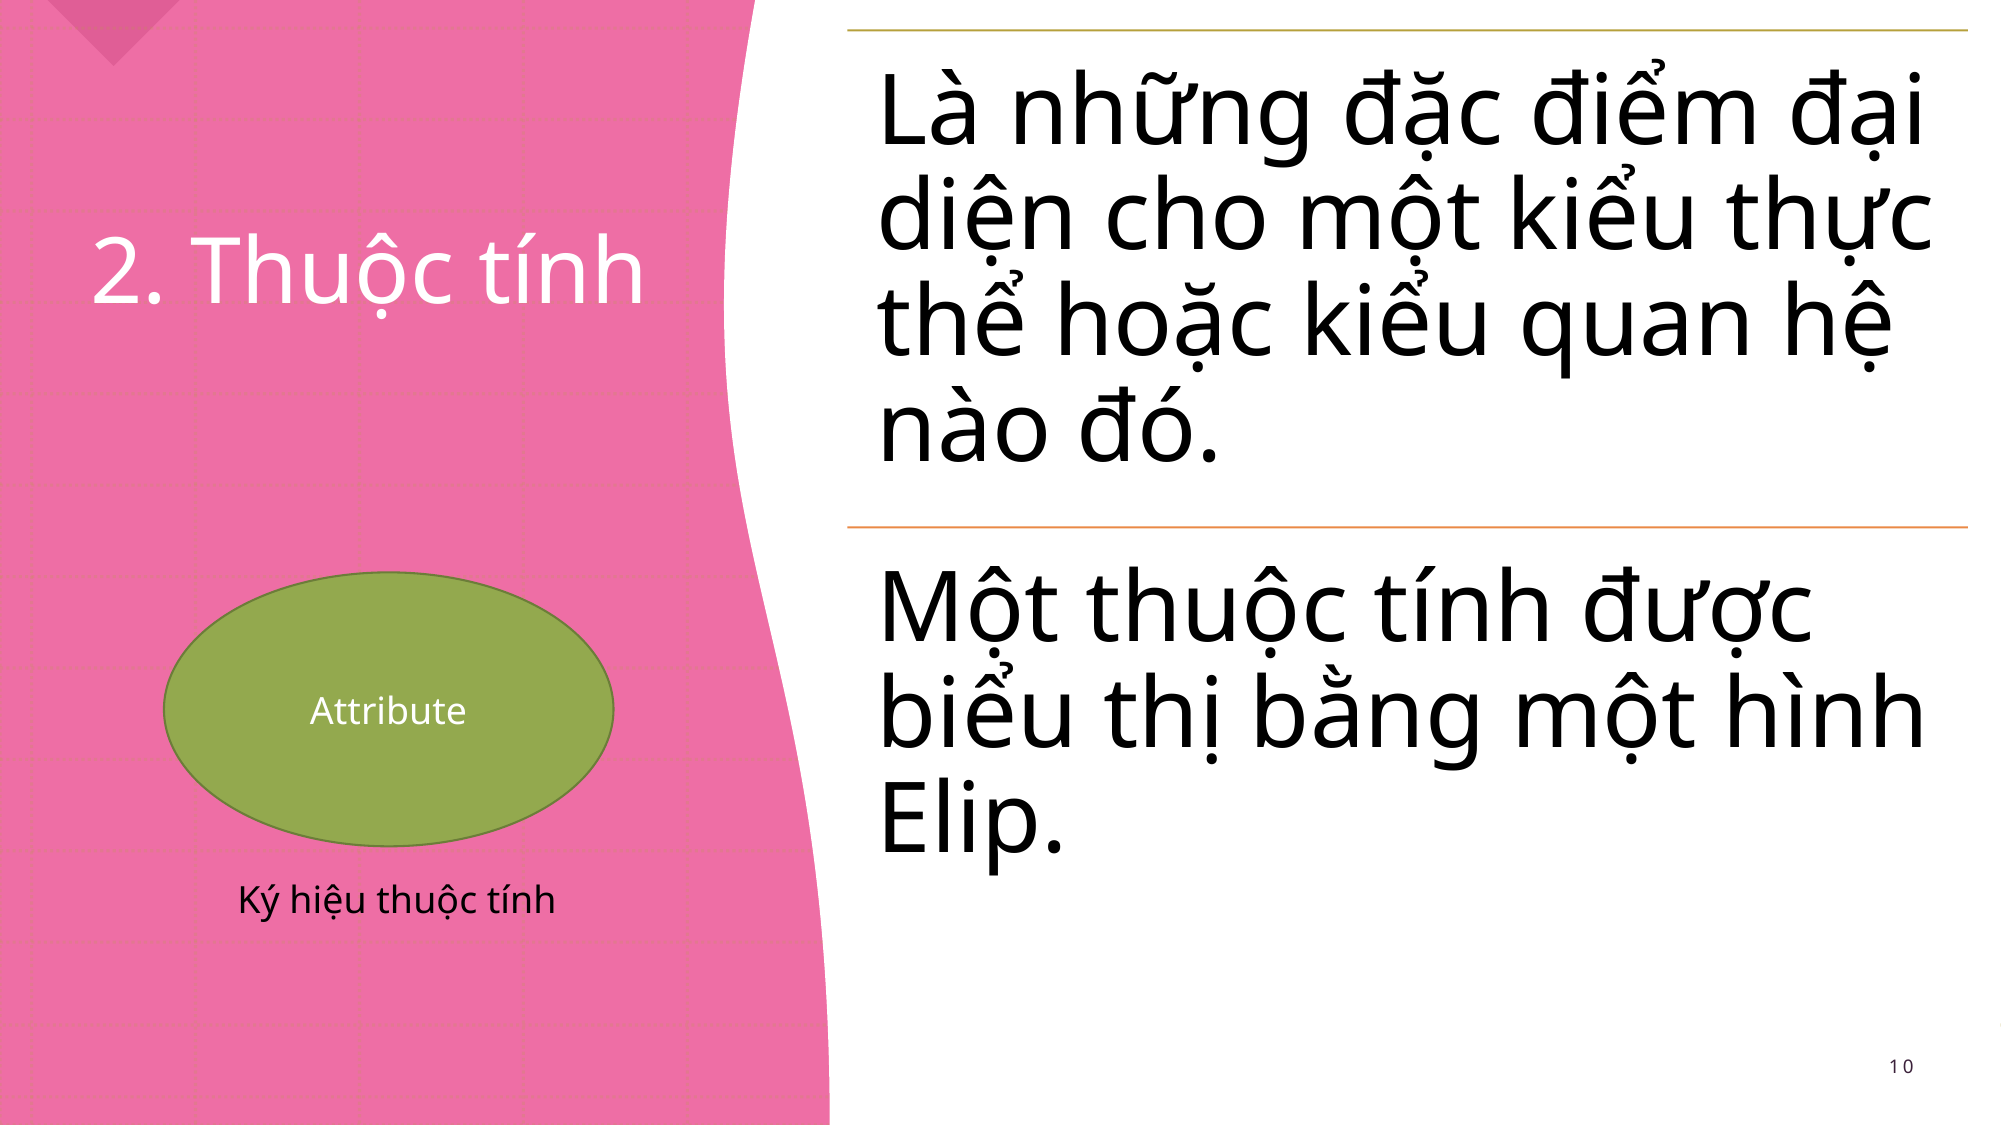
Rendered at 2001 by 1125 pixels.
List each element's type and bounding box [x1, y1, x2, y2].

list [847, 30, 1968, 1025]
text_box [0, 0, 2000, 1125]
